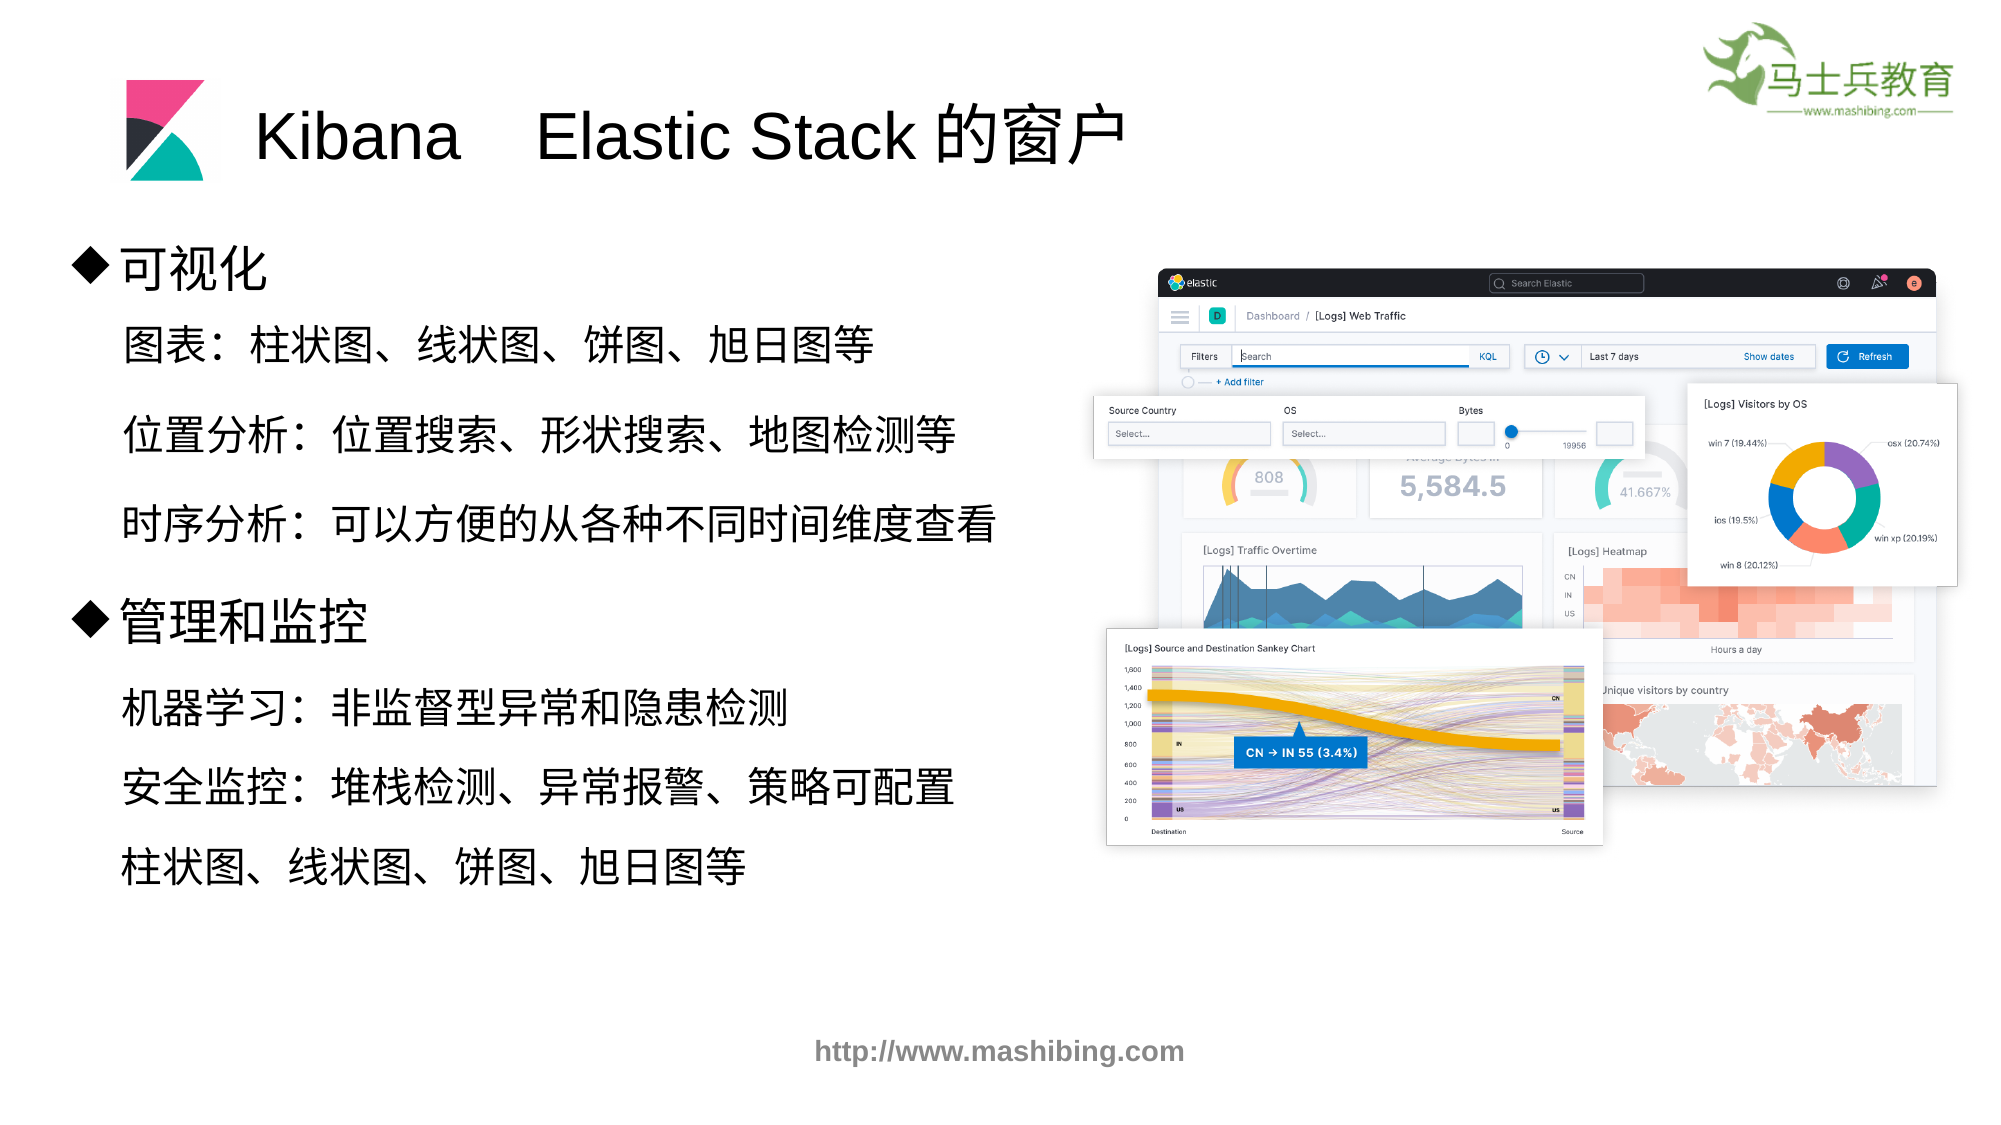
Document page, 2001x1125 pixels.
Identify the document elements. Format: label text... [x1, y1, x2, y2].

text_box 机器学习：非监督型异常和隐患检测 [113, 659, 912, 740]
text_box http://www.mashibing.com [690, 1024, 1310, 1075]
text_box 安全监控：堆栈检测、异常报警、策略可配置 [113, 738, 1057, 819]
text_box 时序分析：可以方便的从各种不同时间维度查看 [113, 475, 1074, 556]
text_box 位置分析：位置搜索、形状搜索、地图检测等 [115, 386, 1015, 466]
picture [1699, 22, 1973, 128]
text_box 管理和监控 [63, 564, 1074, 658]
picture [1074, 253, 1974, 871]
text_box 可视化 [63, 211, 1474, 305]
picture [109, 77, 222, 183]
text_box Kibana Elastic Stack的窗户 [254, 92, 1134, 173]
text_box 图表：柱状图、线状图、饼图、旭日图等 [116, 296, 949, 377]
text_box 柱状图、线状图、饼图、旭日图等 [113, 819, 822, 898]
